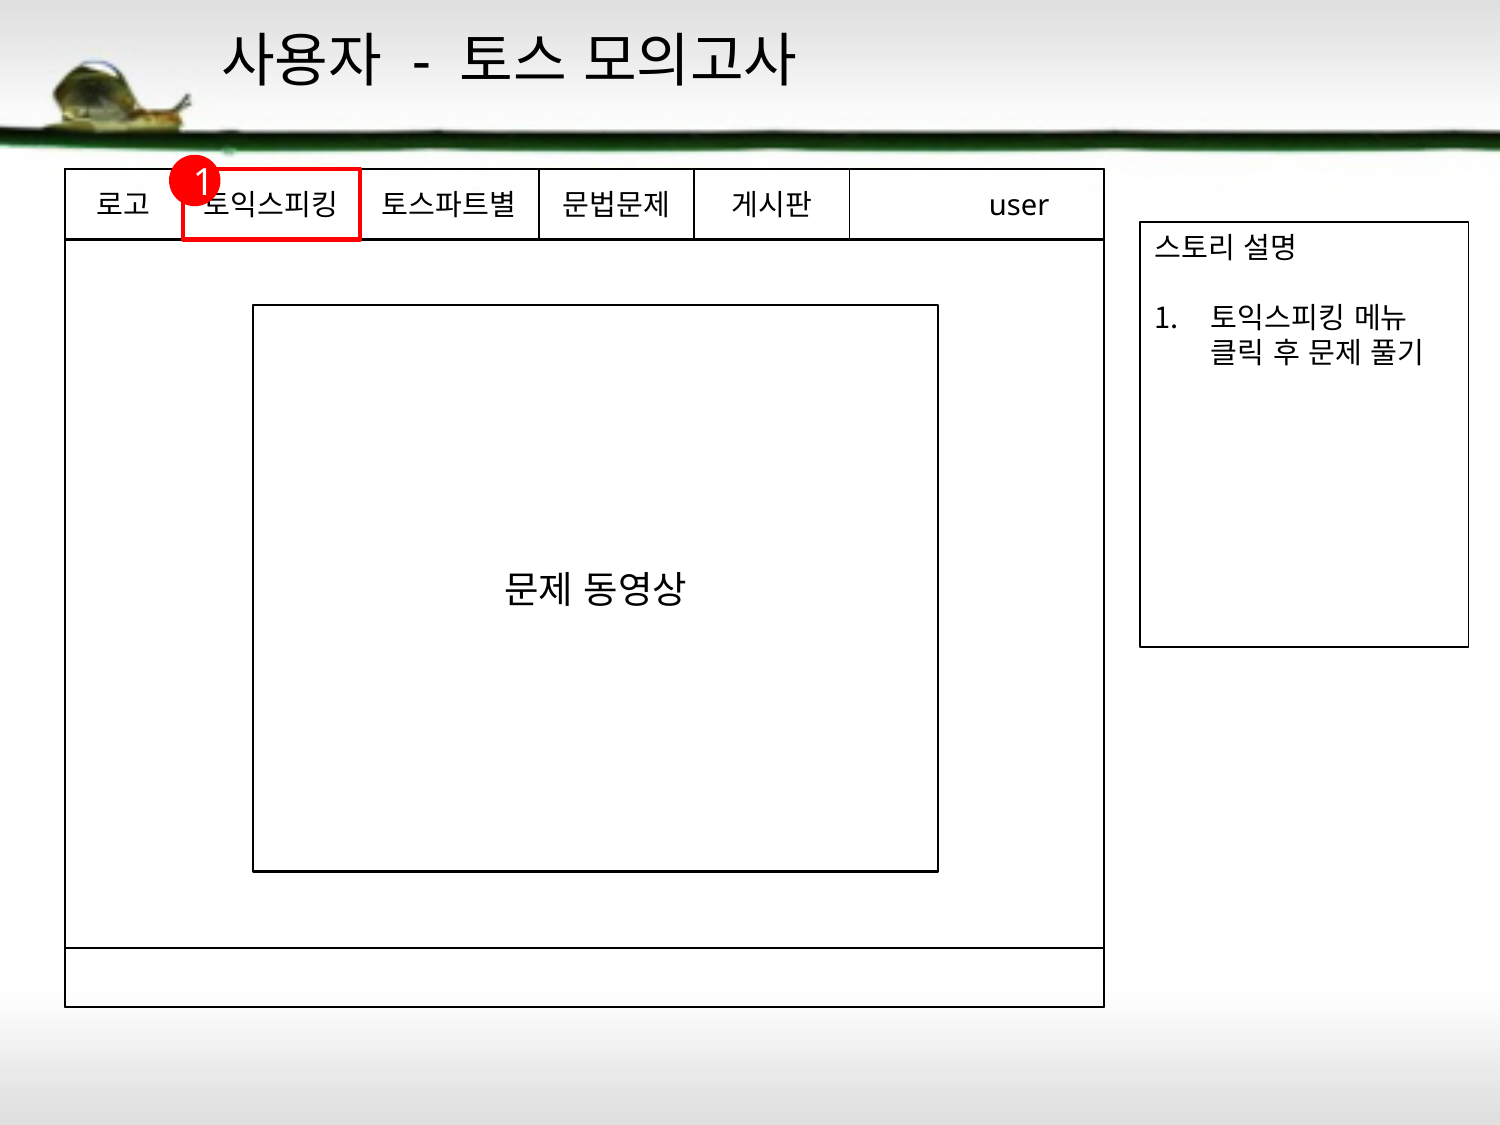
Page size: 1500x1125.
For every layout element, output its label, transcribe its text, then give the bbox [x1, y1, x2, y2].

text_box 스토리 설명 토익스피킹 메뉴 클릭 후 문제 풀기 [1138, 220, 1471, 649]
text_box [64, 156, 1105, 1008]
picture [0, 0, 1500, 1125]
text_box 사용자 - 토스 모의고사 [206, 16, 1471, 101]
